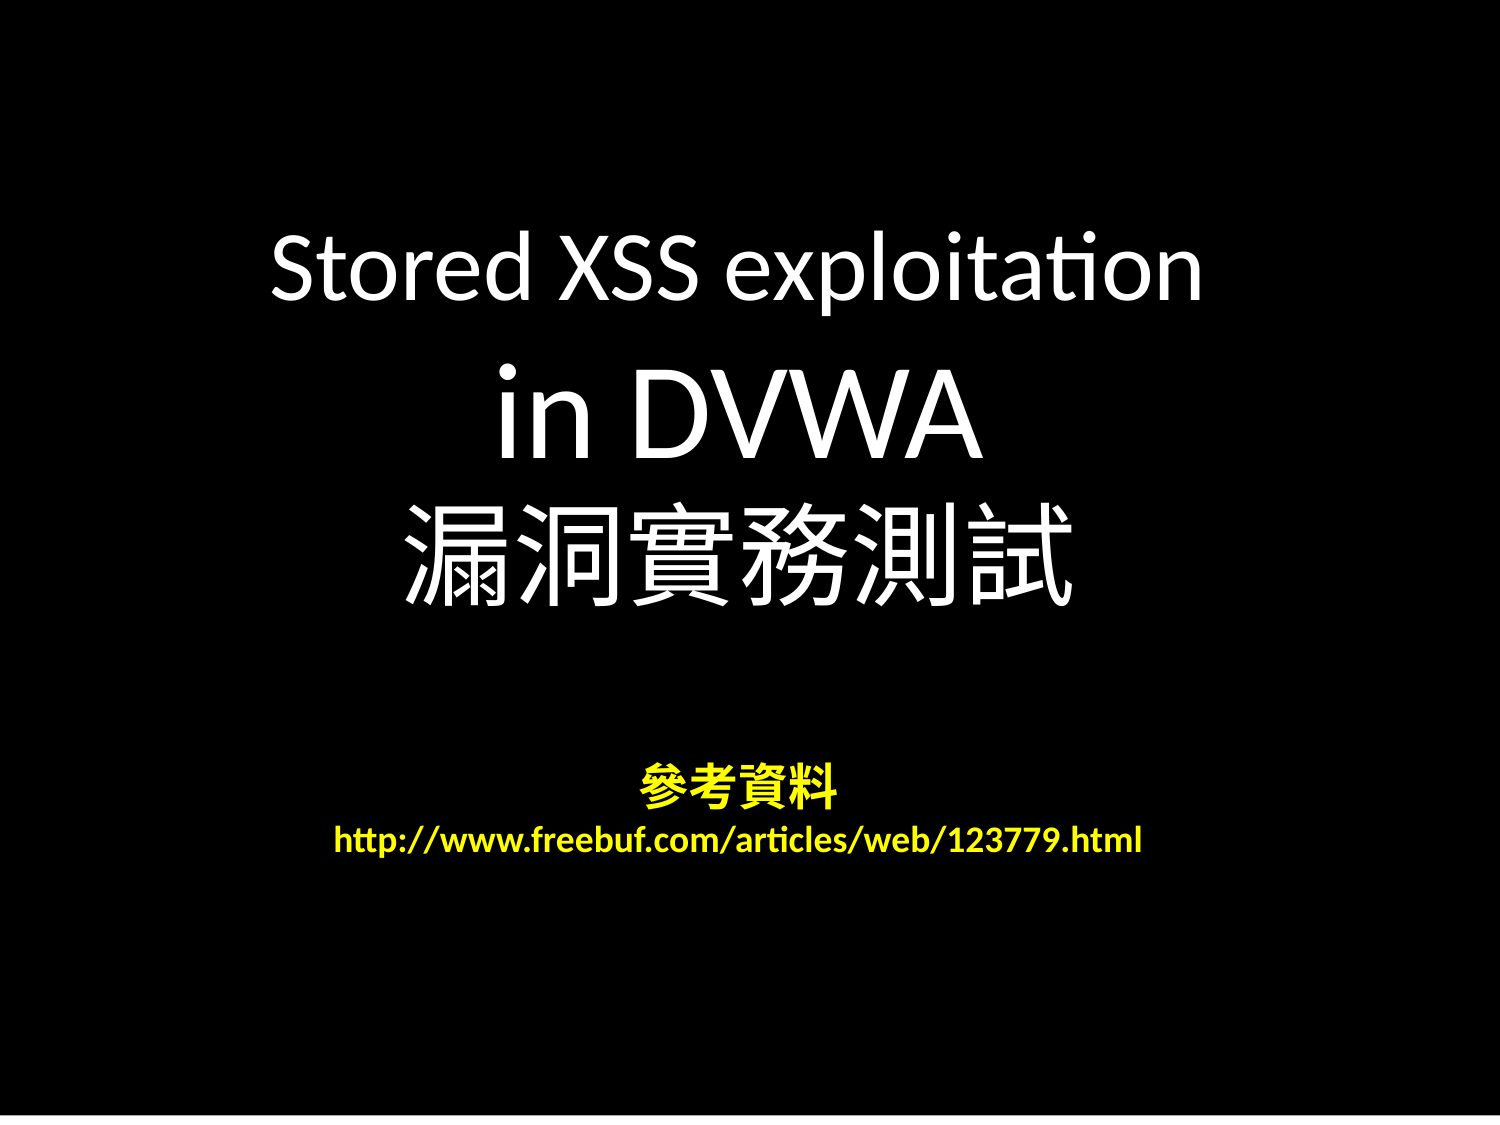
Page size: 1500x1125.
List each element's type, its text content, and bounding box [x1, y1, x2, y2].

text_box Stored XSS exploitation in DVWA 漏洞實務測試 參考資料 http://www.freebuf.com/articles/web/123779.html [0, 0, 1500, 1117]
